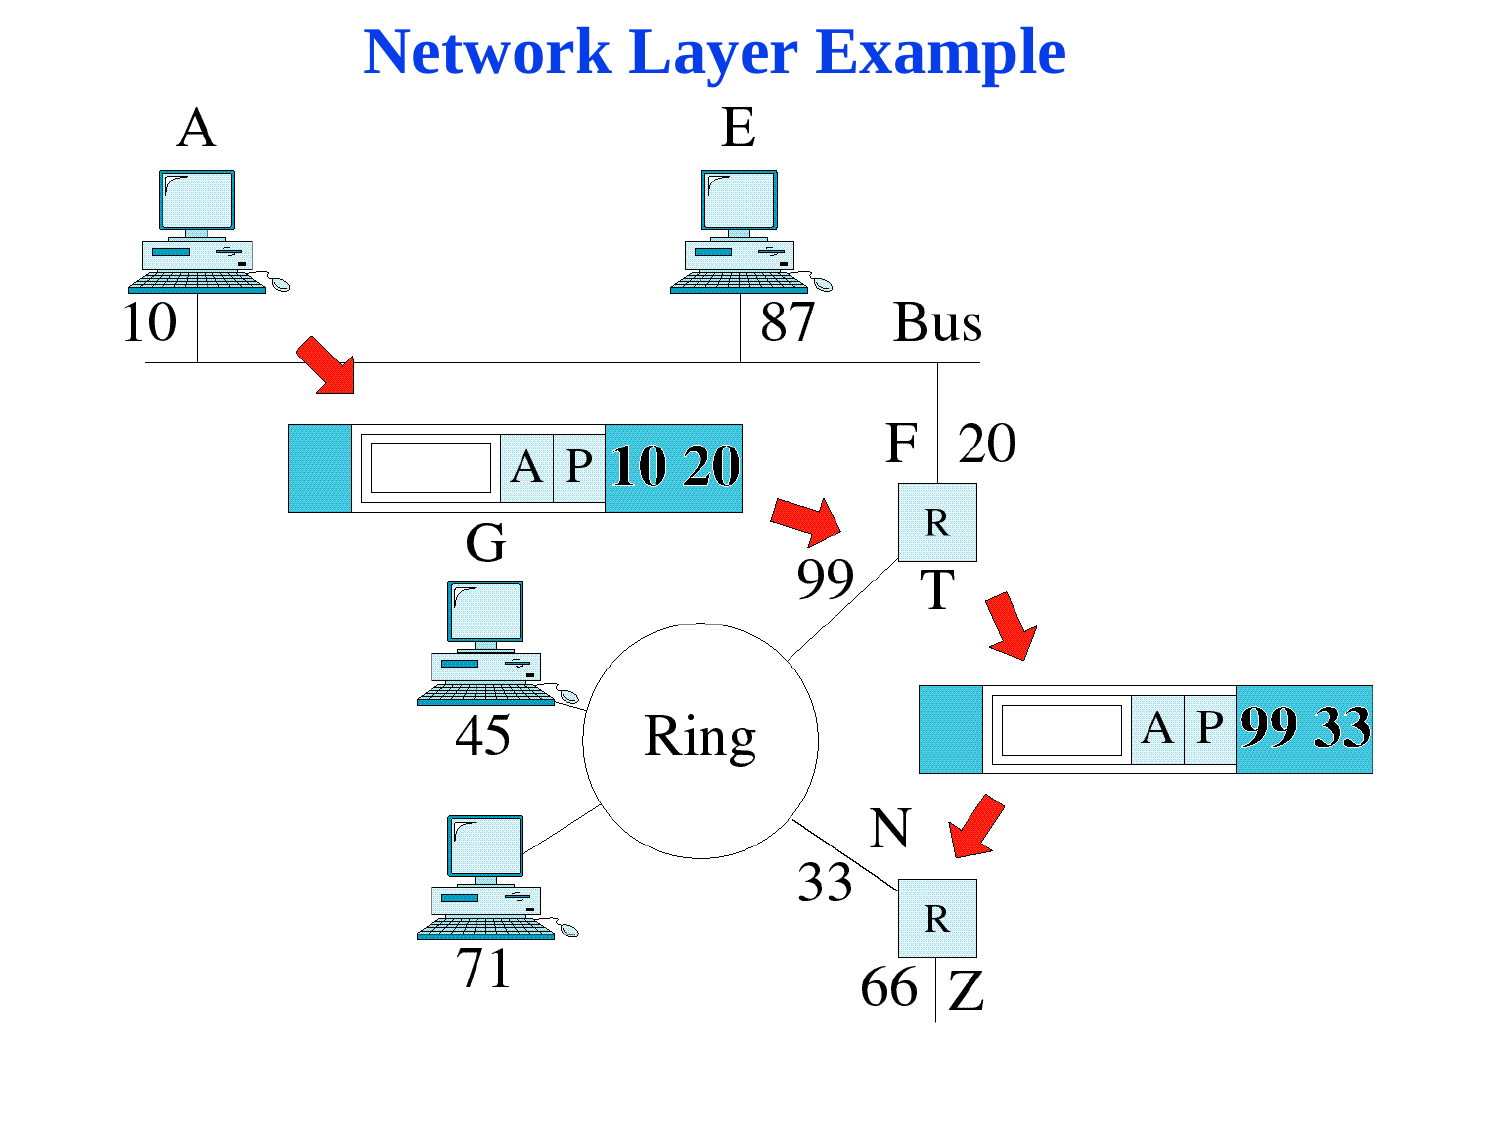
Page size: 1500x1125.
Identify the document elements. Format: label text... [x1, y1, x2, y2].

picture [118, 93, 1374, 1024]
text_box Network Layer Example [348, 0, 1084, 92]
